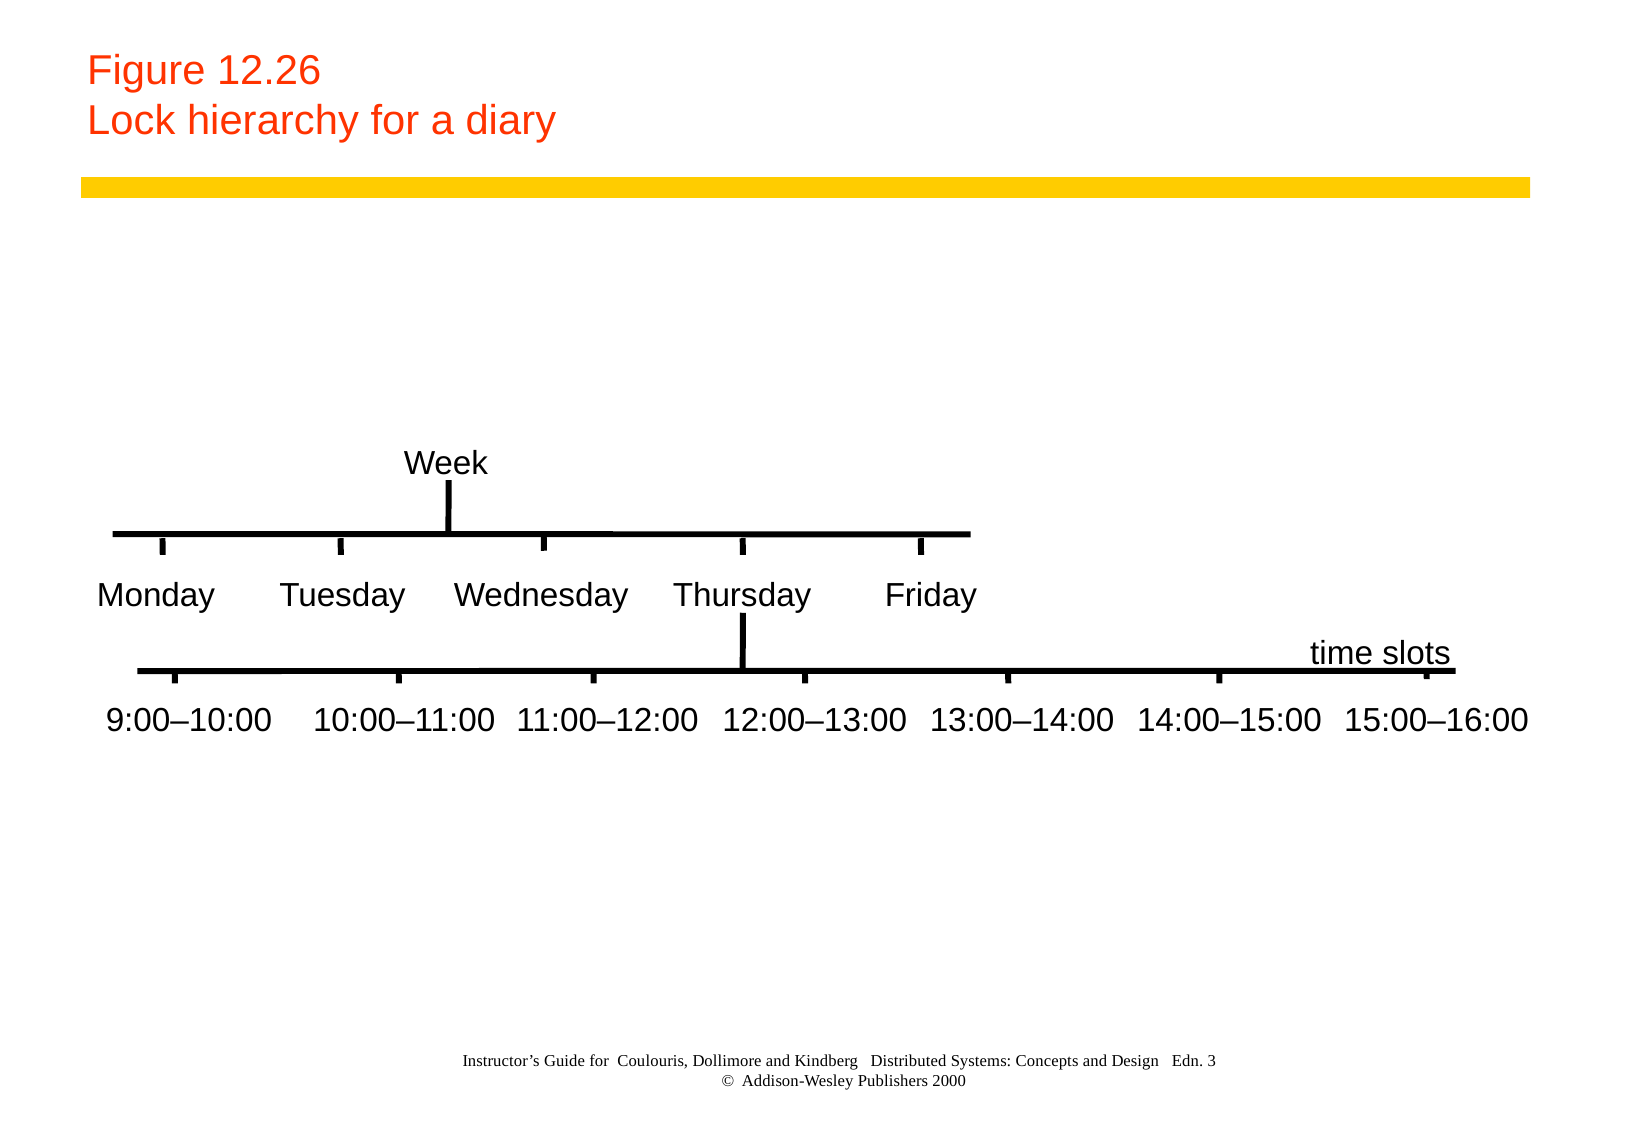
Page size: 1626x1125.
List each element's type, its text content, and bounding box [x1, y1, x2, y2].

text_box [89, 440, 1537, 732]
footer Instructor’s Guide for Coulouris, Dollimore and Kindberg Distributed Systems: Concepts and Design Edn. 3 © Addison-Wesley Publishers 2000 [351, 1049, 1341, 1098]
title Figure 12.26 Lock hierarchy for a diary [71, 37, 1531, 151]
